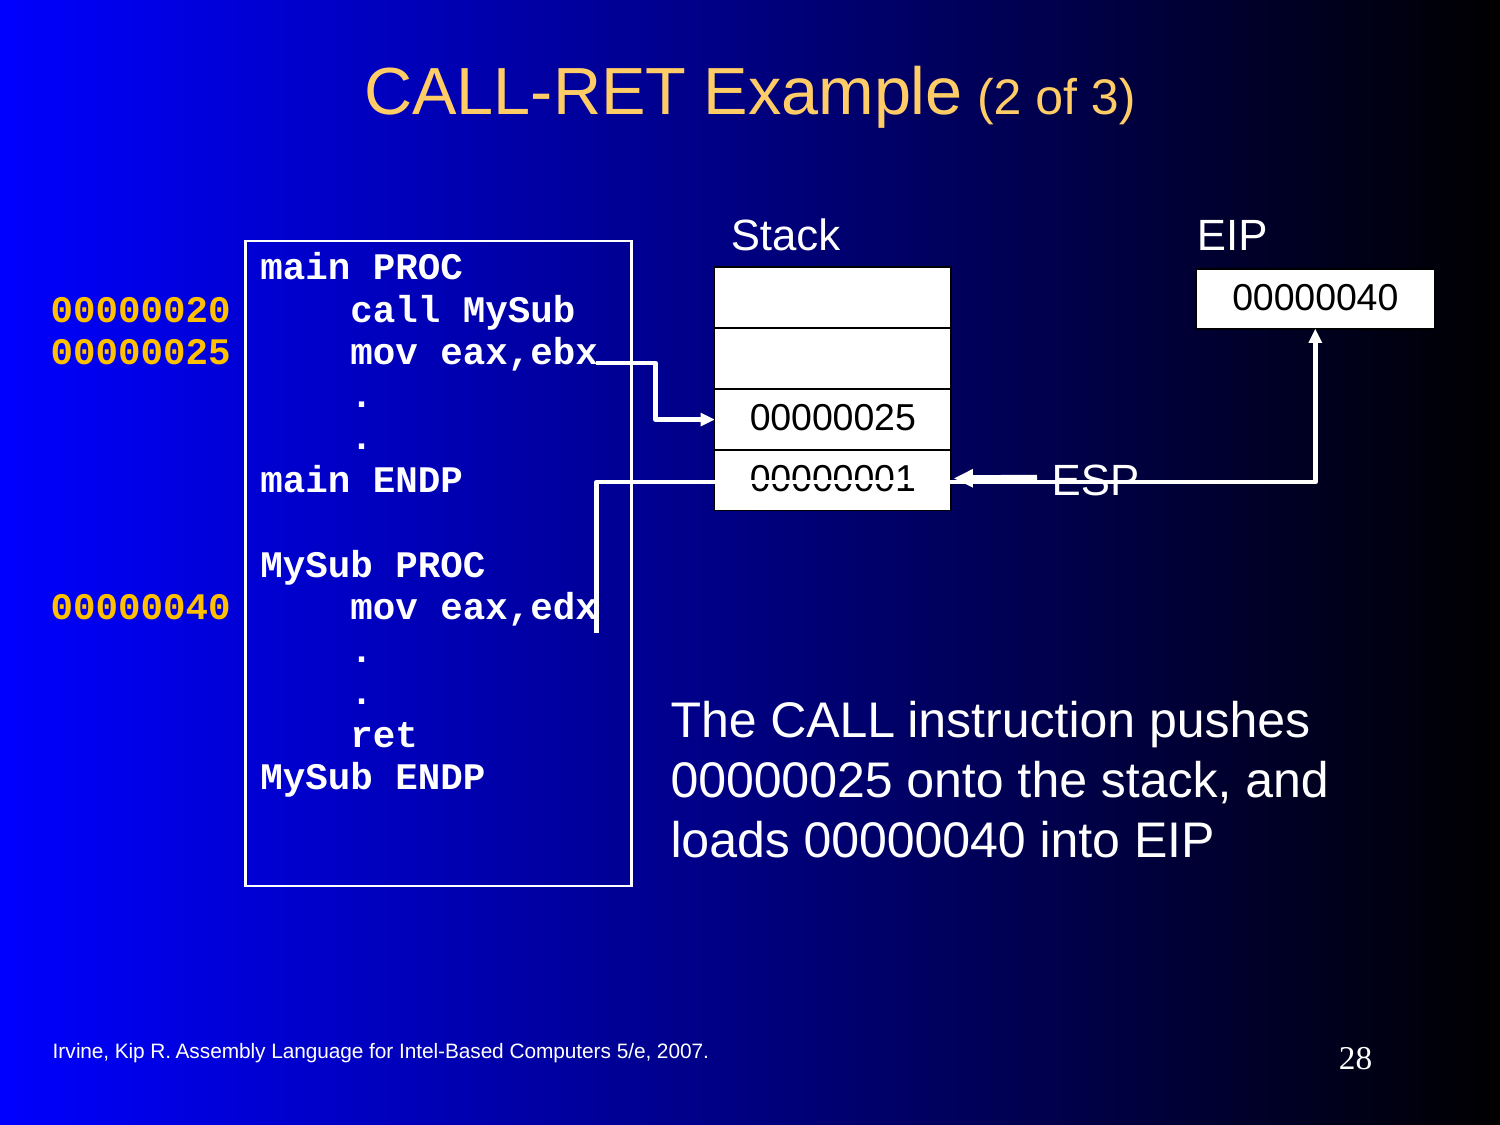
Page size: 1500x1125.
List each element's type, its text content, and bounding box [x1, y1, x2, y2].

table_header main PROC call MySub mov eax,ebx . . main ENDP MySub PROC mov eax,edx . . ret MySub ENDP [247, 242, 630, 885]
text_box The CALL instruction pushes 00000025 onto the stack, and loads 00000040 into EIP [655, 665, 1376, 891]
slide_number 28 [1224, 1025, 1388, 1088]
footer Irvine, Kip R. Assembly Language for Intel-Based Computers 5/e, 2007. [37, 1025, 825, 1075]
text_box EIP [1182, 199, 1283, 267]
title CALL-RET Example (2 of 3) [112, 37, 1388, 138]
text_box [596, 328, 1316, 634]
table_header [715, 268, 950, 327]
text_box Stack [716, 199, 856, 267]
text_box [596, 362, 715, 420]
table_header 00000020 00000025 00000040 [20, 241, 244, 886]
table_header 00000040 [1197, 270, 1434, 328]
